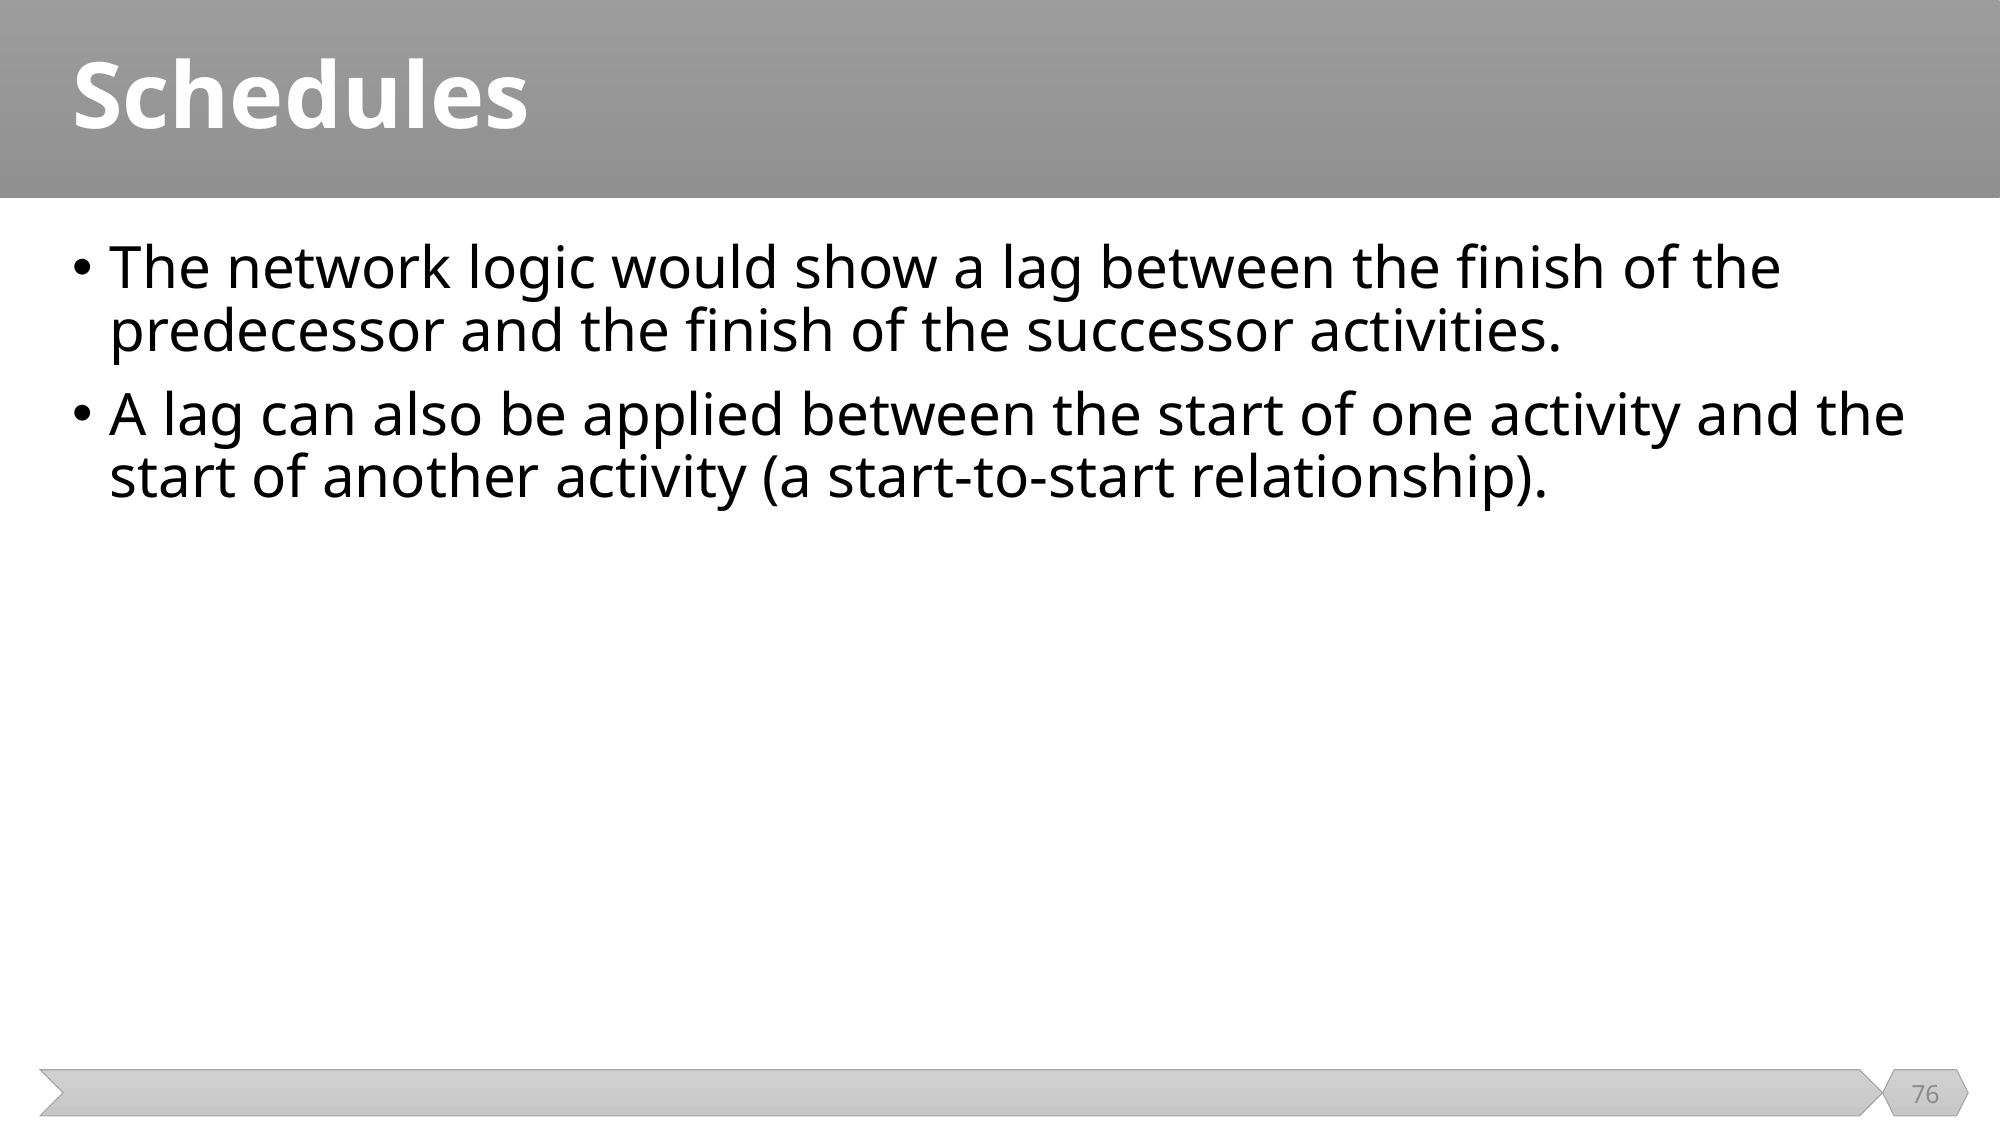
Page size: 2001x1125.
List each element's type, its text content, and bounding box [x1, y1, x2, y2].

title Schedules [56, 0, 1969, 199]
slide_number 76 [1882, 1065, 1969, 1125]
list The network logic would show a lag between the finish of the predecessor and the finish of the successor activities. A lag can also be applied between the start of one activity and the start of another activity (a start-to-start relationship). [56, 230, 1969, 1010]
